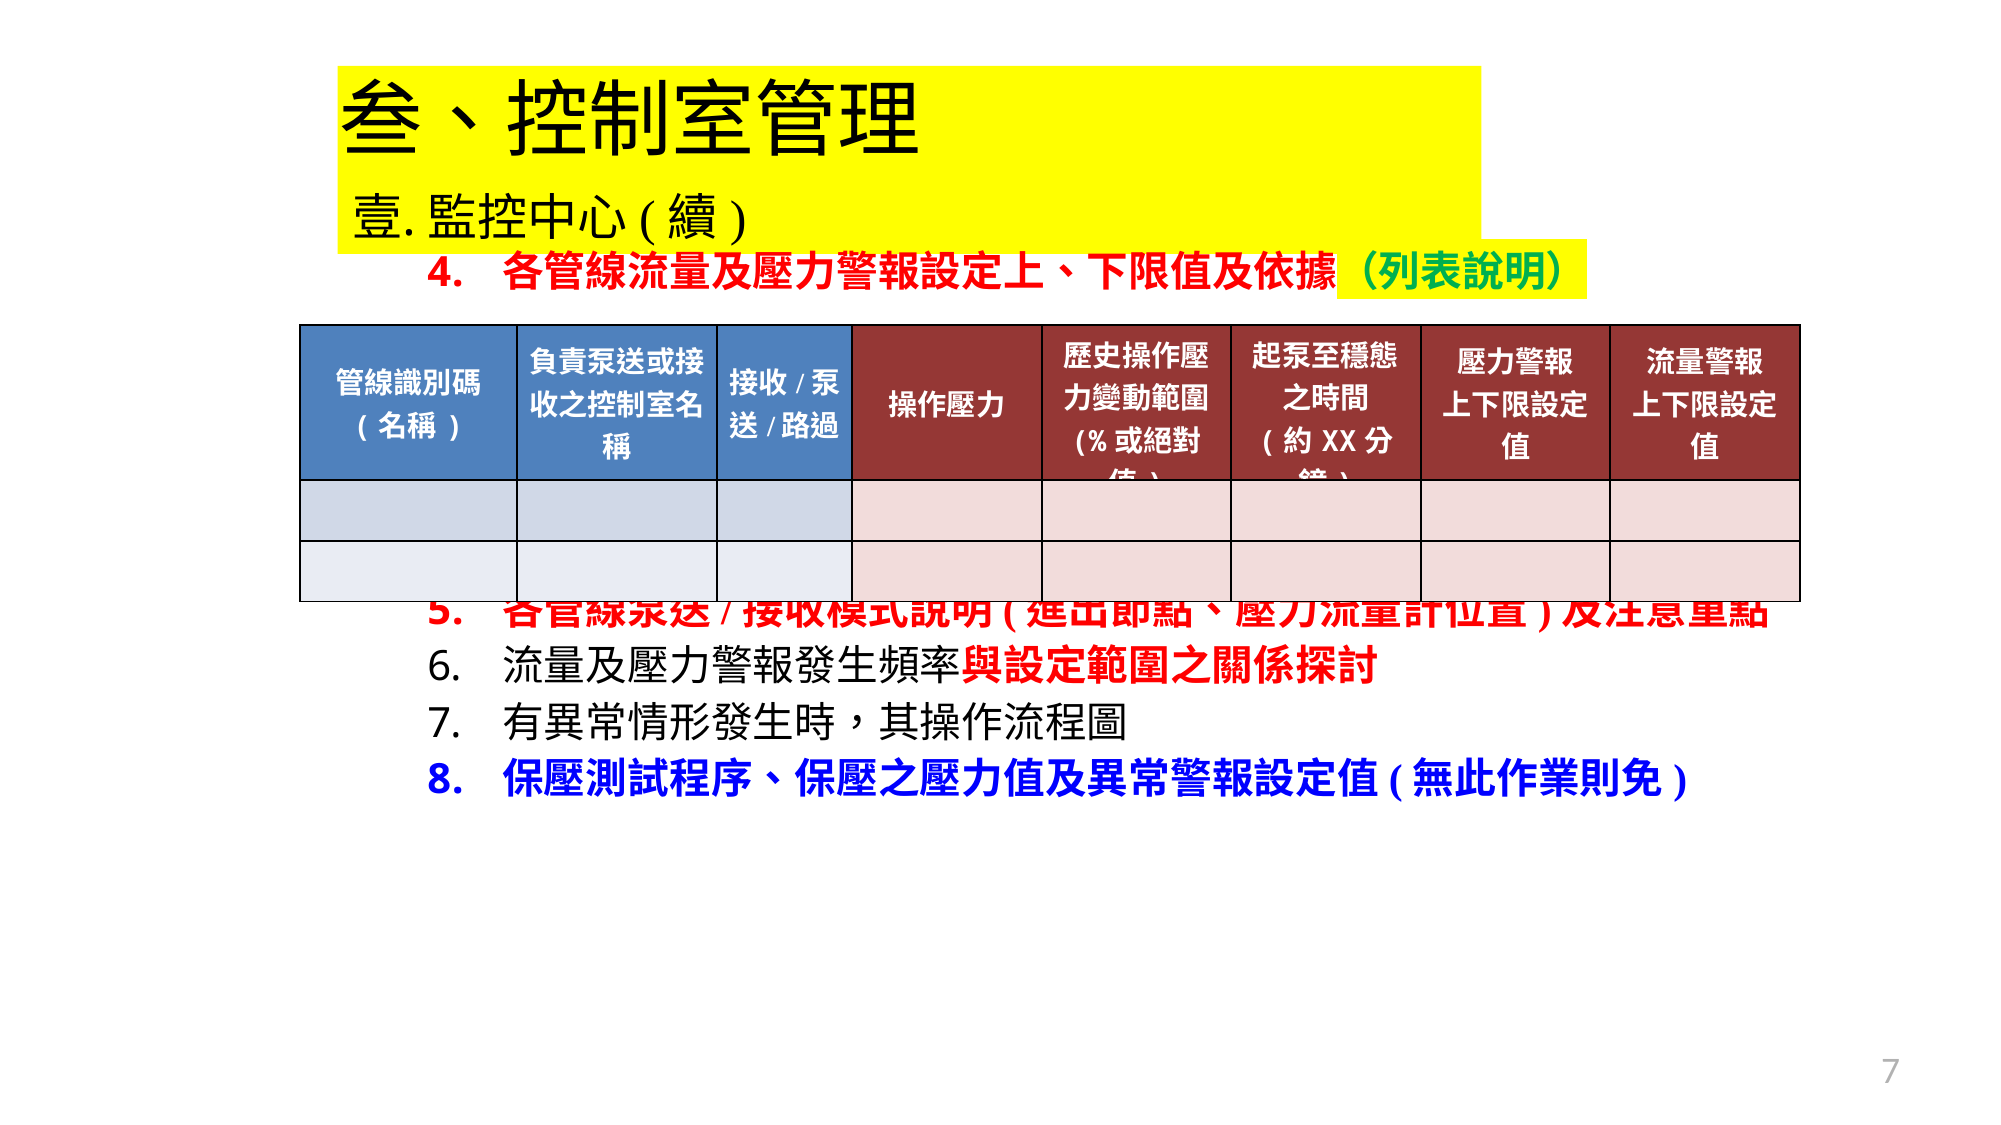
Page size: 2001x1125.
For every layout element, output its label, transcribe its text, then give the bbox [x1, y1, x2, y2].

table_cell [853, 572, 1041, 631]
table_cell [718, 511, 851, 570]
table_cell [853, 511, 1041, 570]
text_box 監控中心(續) 各管線流量及壓力警報設定上、下限值及依據（列表說明） 各管線泵送/接收模式說明(進出節點、壓力流量計位置)及注意重點 流量及壓力警報發生頻率與設定範圍之關係探討 有異常情形發生時，其操作流程圖 保壓測試程序、保壓之壓力值及異常警報設定值(無此作業則免) [337, 147, 1838, 809]
table_header 起泵至穩態之時間 (約XX分鐘) [1232, 326, 1420, 509]
table_cell [1232, 511, 1420, 570]
table_cell [301, 572, 516, 631]
table_header 歷史操作壓力變動範圍 (%或絕對值) [1043, 326, 1230, 509]
title 叁、控制室管理 [337, 65, 1482, 147]
table_header 負責泵送或接收之控制室名稱 [518, 326, 716, 509]
table_header 流量警報 上下限設定值 [1611, 326, 1799, 509]
table_header 壓力警報 上下限設定值 [1422, 326, 1609, 509]
table_cell [518, 572, 716, 631]
table_header 接收/泵送/路過 [718, 326, 851, 509]
table_cell [718, 572, 851, 631]
table_header 管線識別碼 (名稱) [301, 326, 516, 509]
table_cell [1611, 511, 1799, 570]
table_cell [1422, 572, 1609, 631]
table_cell [301, 511, 516, 570]
table_cell [1422, 511, 1609, 570]
table_cell [1043, 511, 1230, 570]
table_header 操作壓力 [853, 326, 1041, 509]
table_cell [1611, 572, 1799, 631]
table_cell [1043, 572, 1230, 631]
table_cell [518, 511, 716, 570]
slide_number 7 [1440, 1046, 1900, 1092]
table_cell [1232, 572, 1420, 631]
